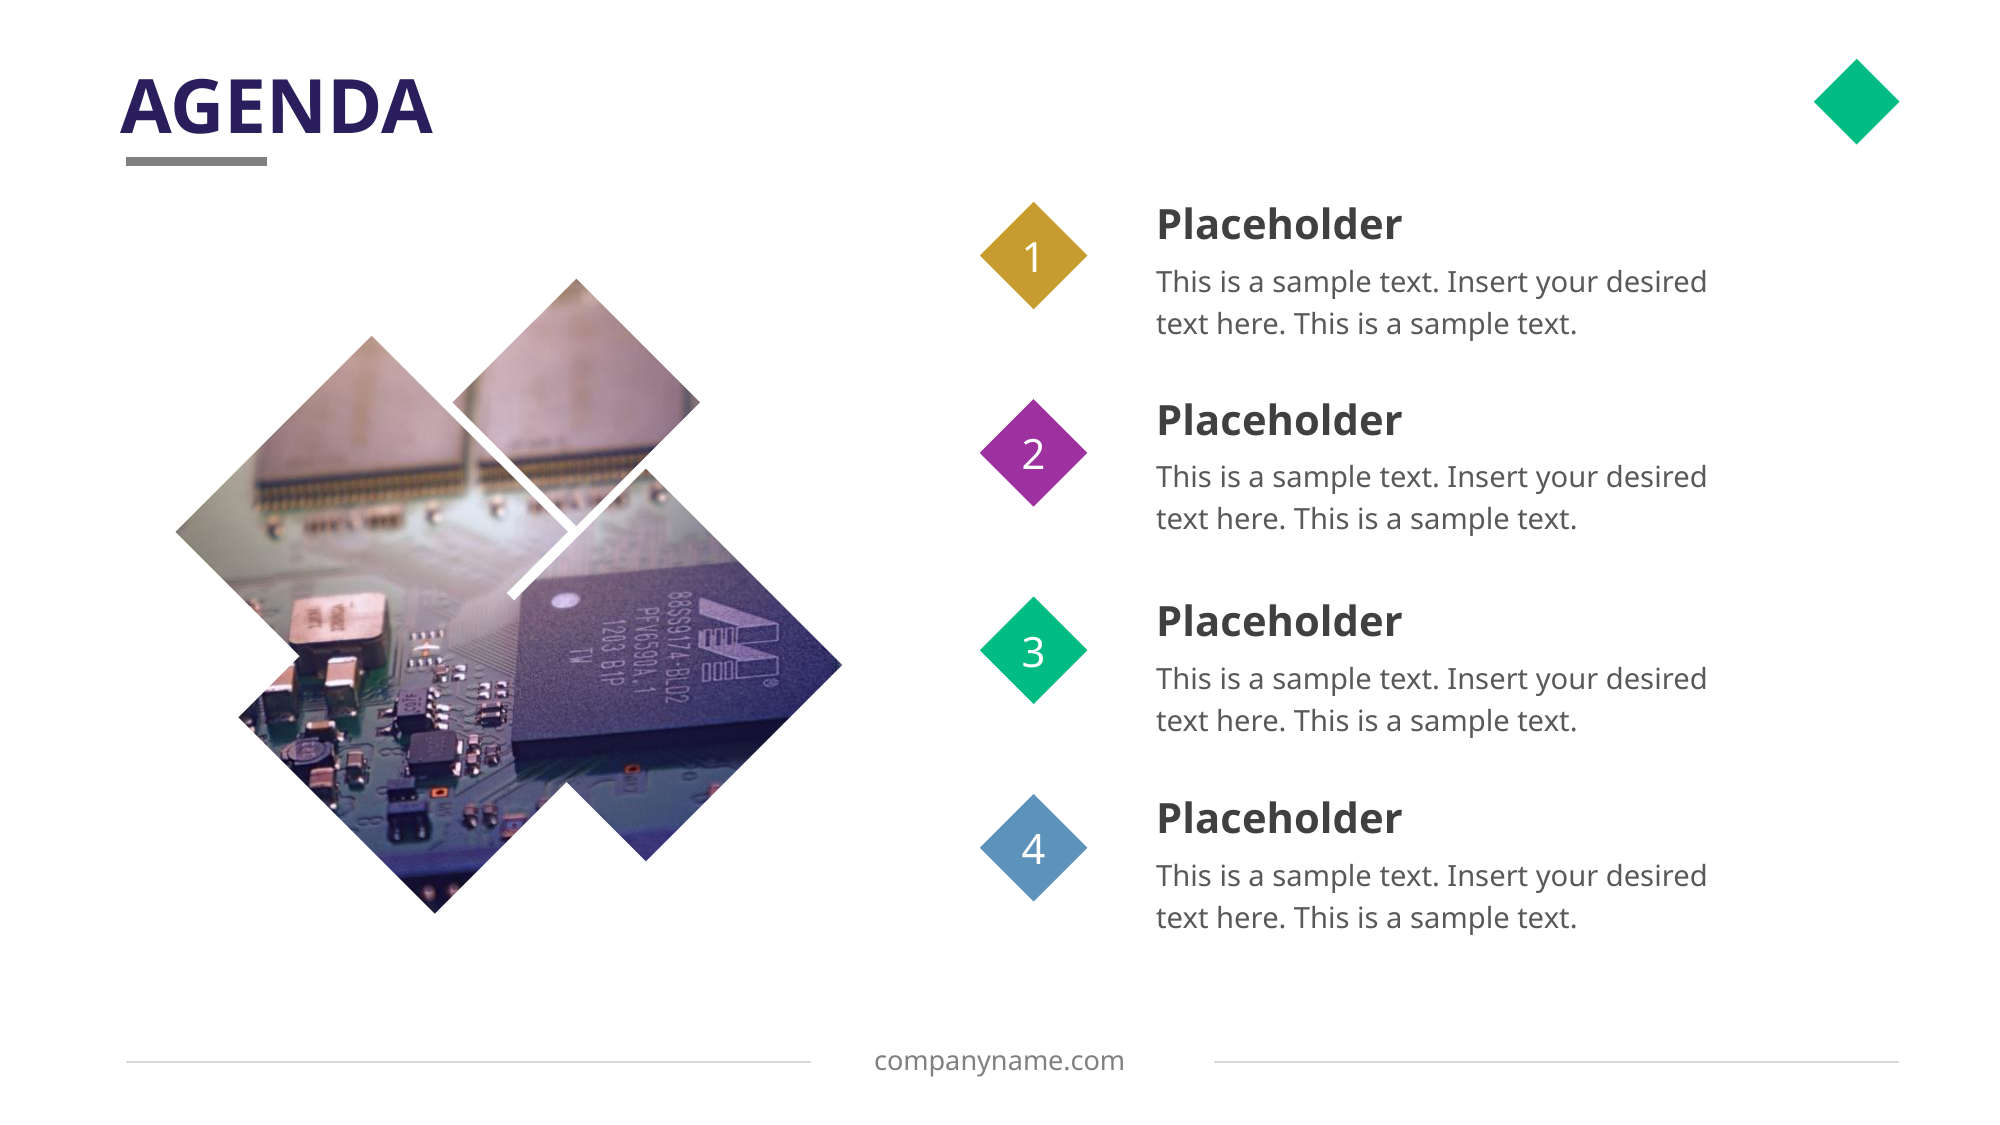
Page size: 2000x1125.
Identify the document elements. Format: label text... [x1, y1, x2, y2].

slide_number 2 [1814, 59, 1900, 145]
text_box 3 [977, 594, 1090, 707]
footer companyname.com [580, 1031, 1419, 1092]
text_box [1141, 180, 1779, 347]
title AGENDA [99, 45, 1900, 162]
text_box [1141, 375, 1779, 542]
text_box 1 [977, 199, 1090, 312]
text_box 4 [977, 791, 1090, 904]
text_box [1141, 774, 1779, 941]
text_box 2 [977, 397, 1090, 509]
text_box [1141, 577, 1779, 744]
picture [175, 278, 843, 914]
